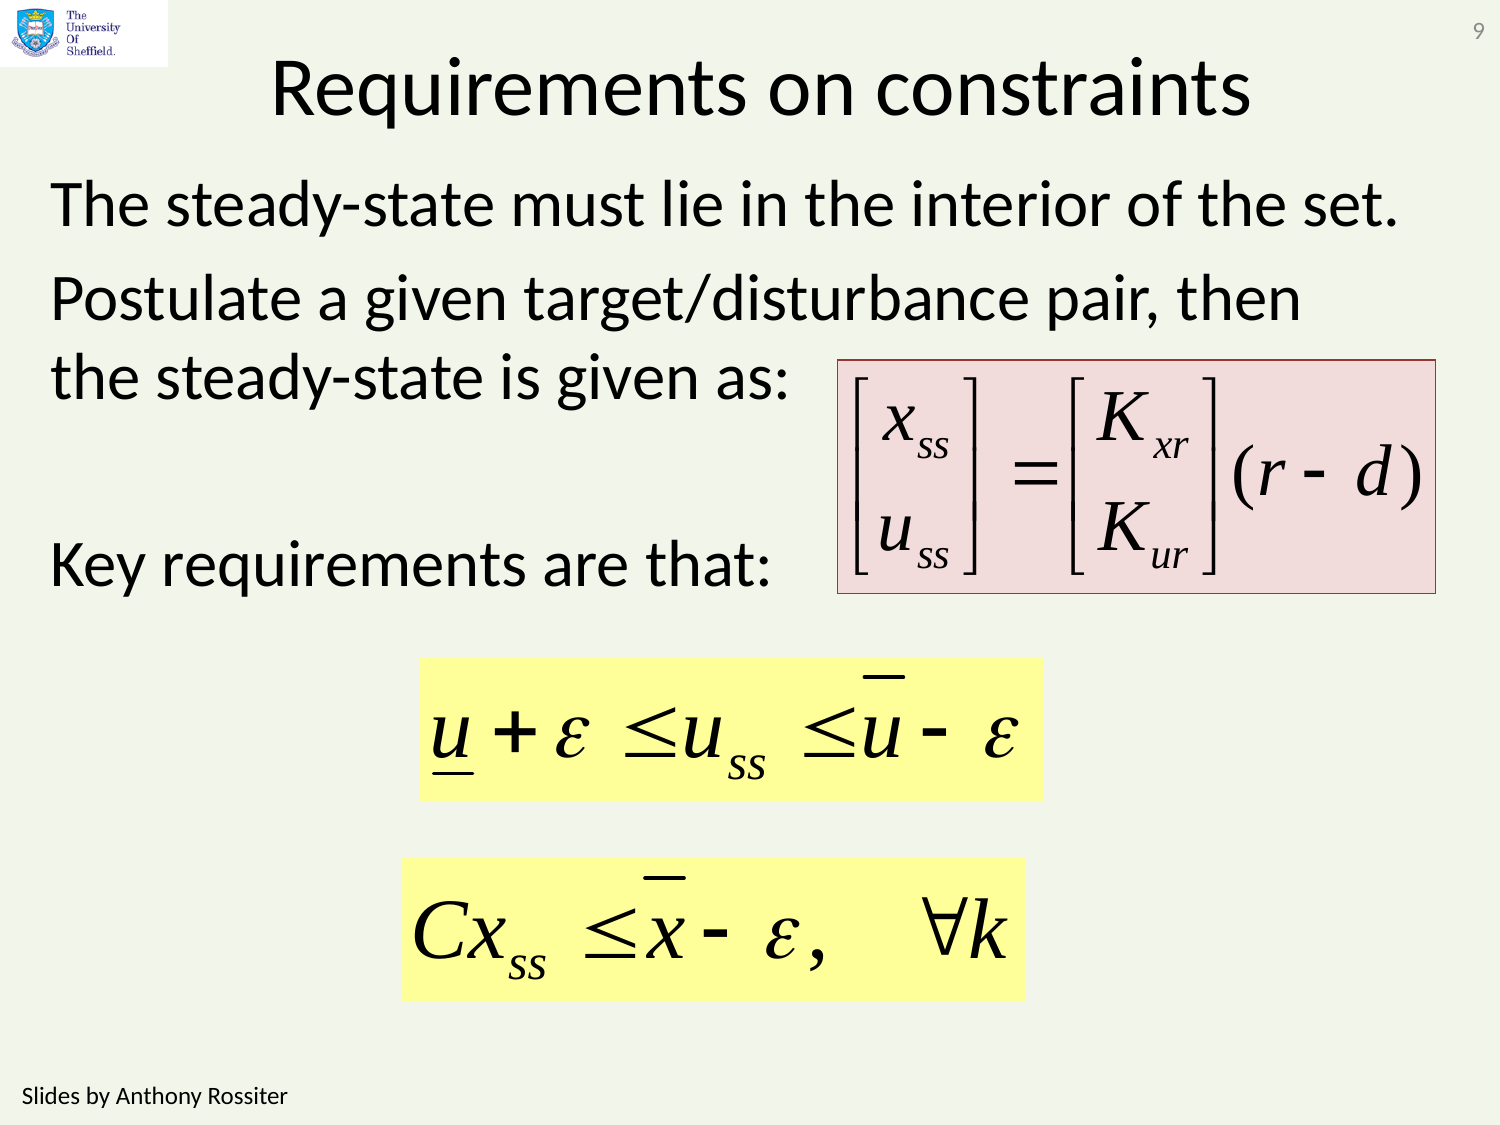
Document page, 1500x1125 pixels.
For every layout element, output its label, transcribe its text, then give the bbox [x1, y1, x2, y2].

slide_number 9 [1335, 0, 1500, 60]
picture [0, 0, 168, 67]
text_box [838, 360, 1435, 593]
title Requirements on constraints [105, 23, 1418, 141]
list The steady-state must lie in the interior of the set. Postulate a given target/disturbance pair, then the steady-state is given as: Key requirements are that: [35, 152, 1424, 871]
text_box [400, 857, 1026, 1002]
footer Slides by Anthony Rossiter [0, 1065, 317, 1125]
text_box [418, 656, 1045, 801]
